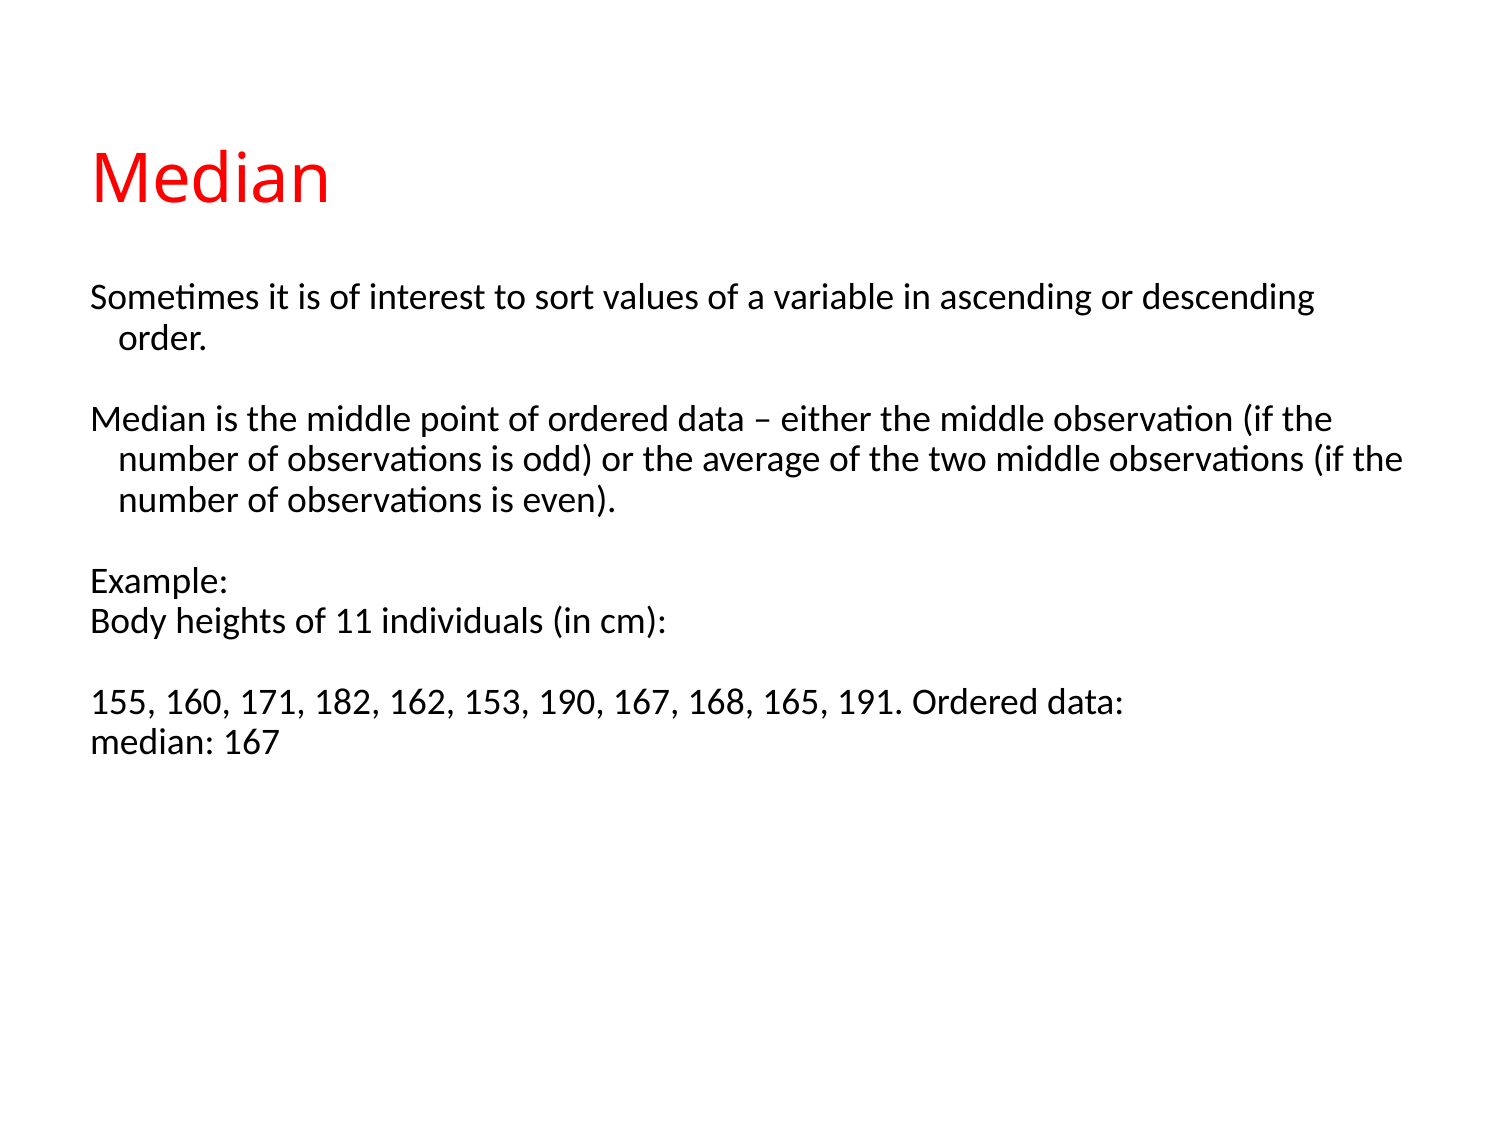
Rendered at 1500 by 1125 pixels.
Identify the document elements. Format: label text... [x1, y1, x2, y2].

title Median [75, 45, 1425, 233]
list Sometimes it is of interest to sort values of a variable in ascending or descending order. Median is the middle point of ordered data – either the middle observation (if the number of observations is odd) or the average of the two middle observations (if the number of observations is even). Example: Body heights of 11 individuals (in cm): 155, 160, 171, 182, 162, 153, 190, 167, 168, 165, 191. Ordered data: median: 167 [75, 262, 1425, 1078]
